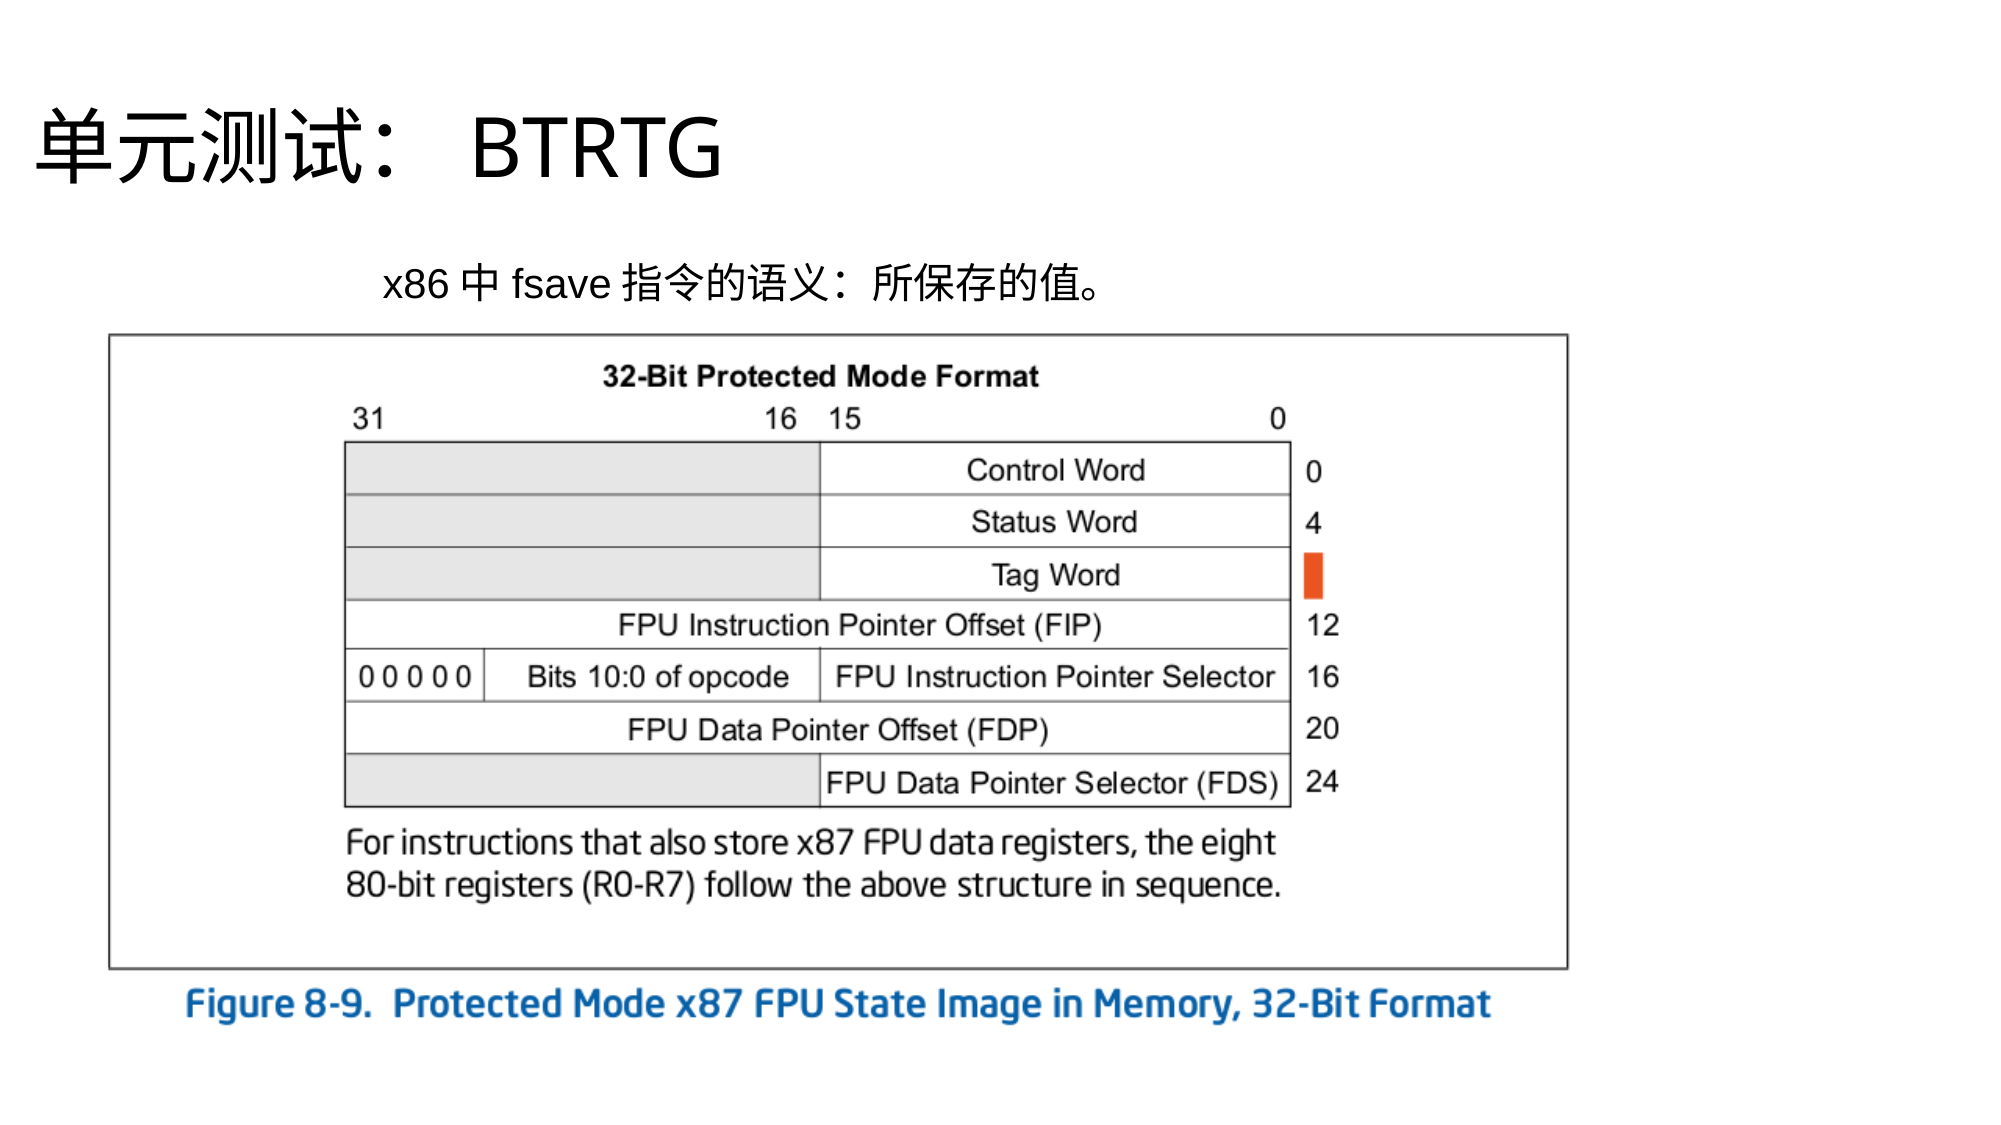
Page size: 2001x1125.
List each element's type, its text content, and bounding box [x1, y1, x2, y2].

text_box 单元测试：BTRTG [0, 47, 758, 202]
text_box x86中fsave指令的语义：所保存的值。 [356, 249, 1299, 313]
picture [92, 314, 1620, 1030]
